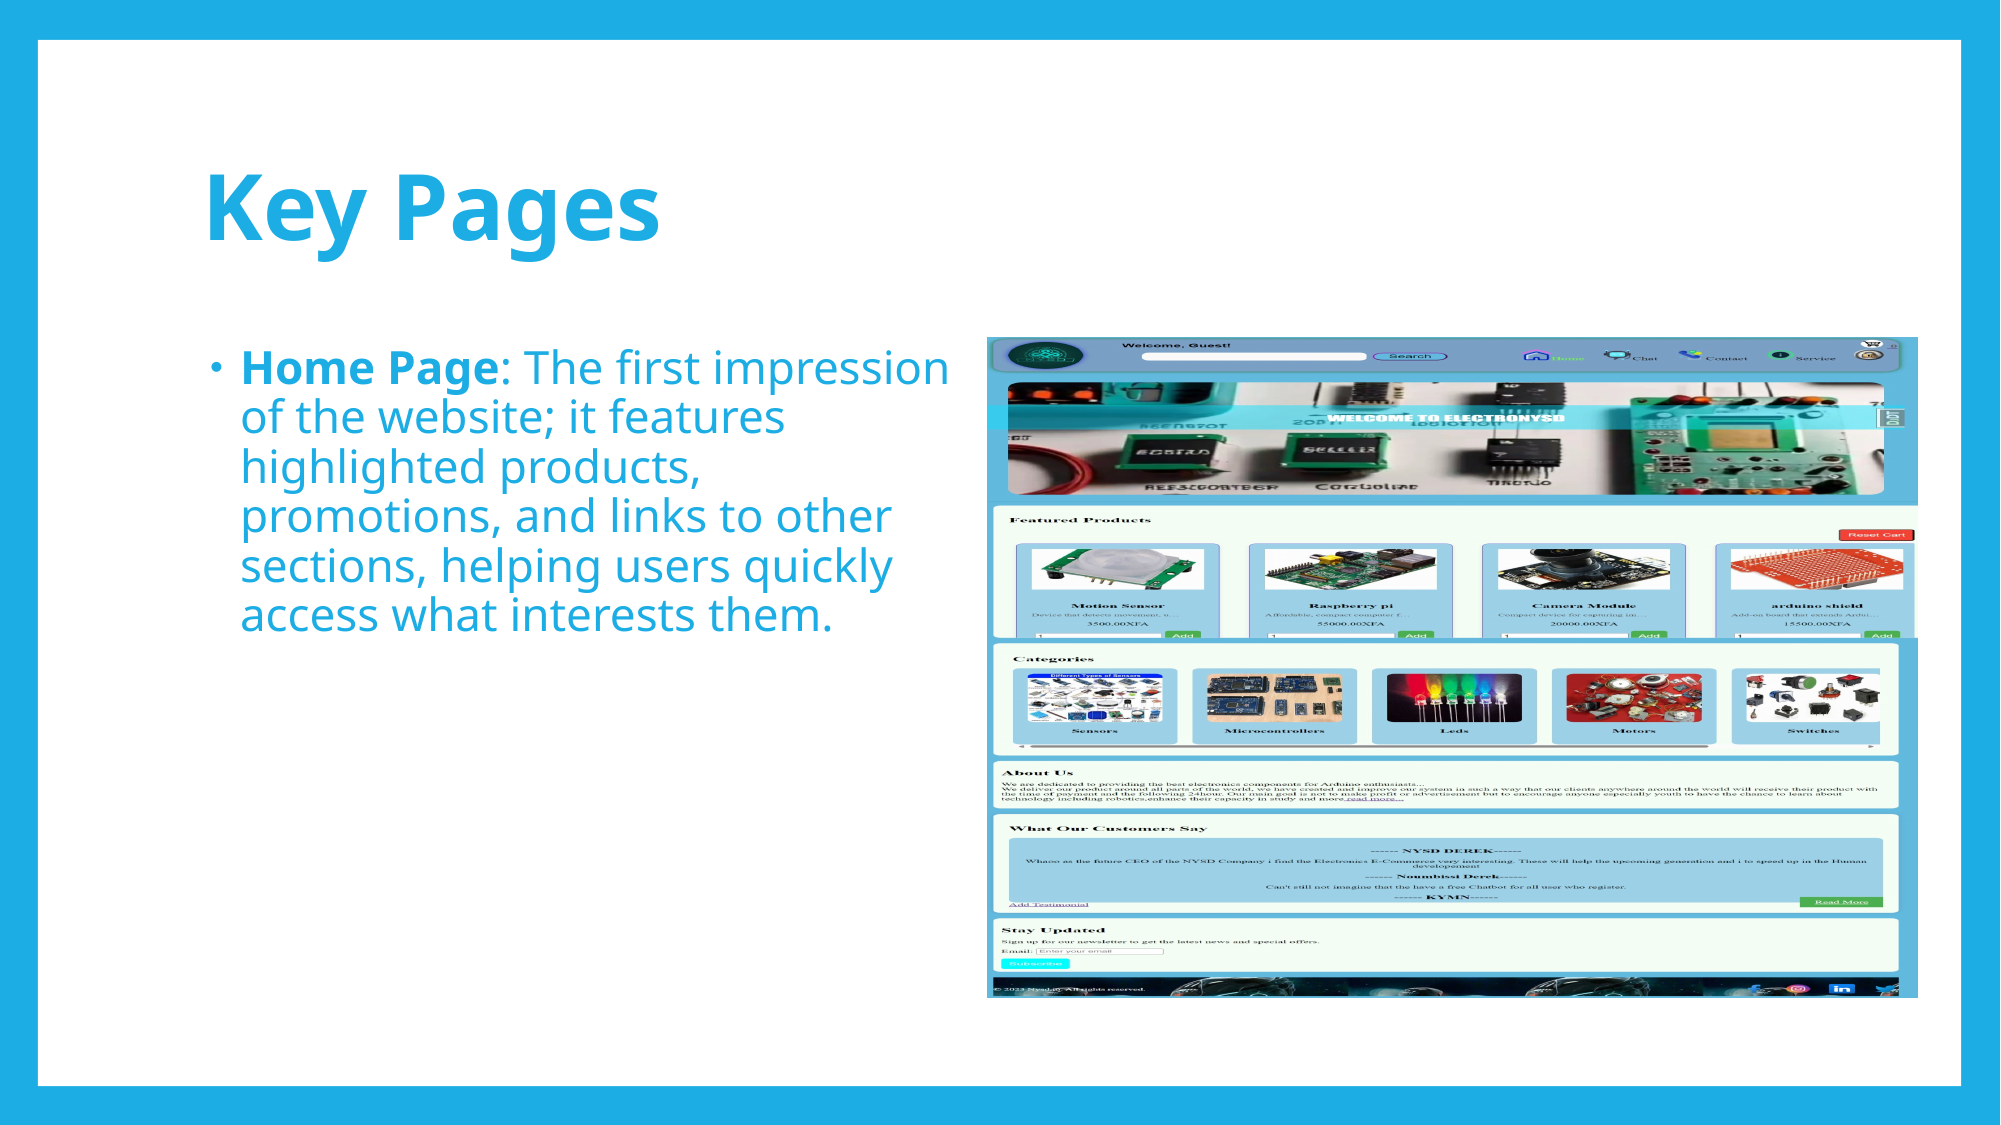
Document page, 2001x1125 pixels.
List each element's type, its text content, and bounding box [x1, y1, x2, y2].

title Key Pages [187, 99, 1808, 323]
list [987, 337, 1919, 998]
list Home Page: The first impression of the website; it features highlighted products, promotions, and links to other sections, helping users quickly access what interests them. [187, 337, 968, 998]
